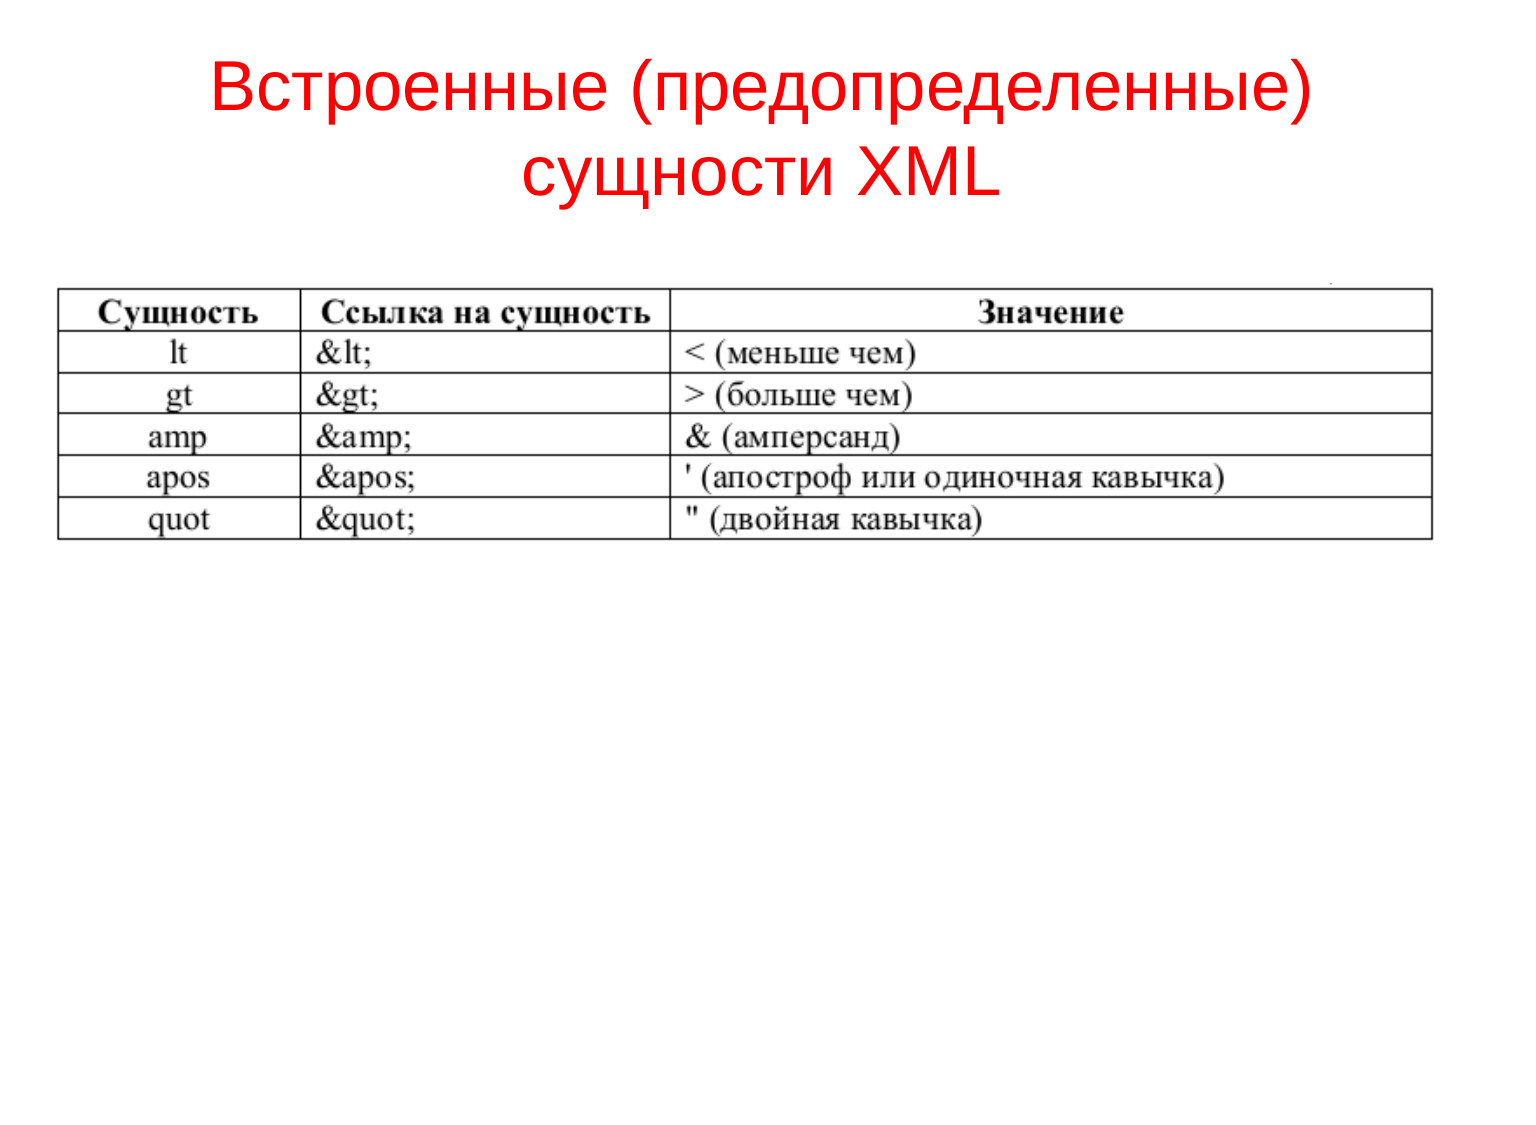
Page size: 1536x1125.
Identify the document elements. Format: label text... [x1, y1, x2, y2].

title Встроенные (предопределенные) сущности XML [70, 30, 1453, 219]
picture [35, 282, 1442, 542]
